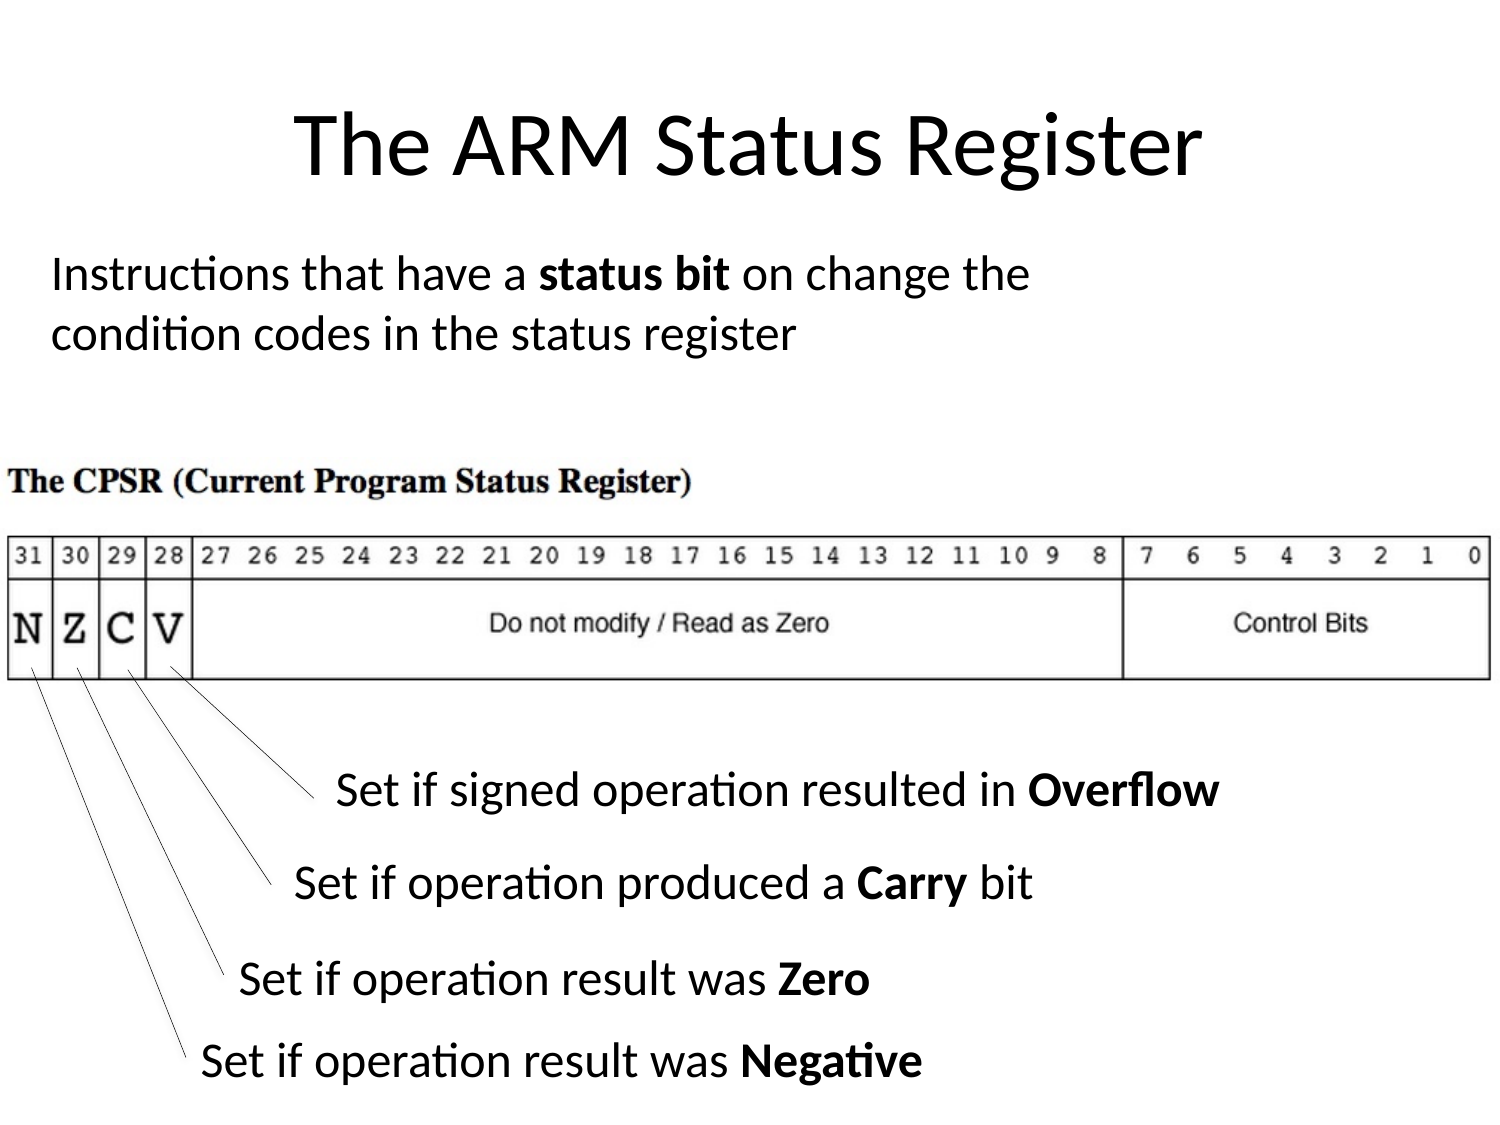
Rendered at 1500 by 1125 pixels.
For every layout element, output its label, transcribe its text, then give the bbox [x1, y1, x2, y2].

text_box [31, 667, 943, 1097]
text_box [944, 669, 1055, 919]
text_box Instructions that have a status bit on change the condition codes in the status register [36, 232, 1057, 368]
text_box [942, 666, 1240, 826]
picture [0, 457, 1500, 689]
title The ARM Status Register [75, 45, 1425, 233]
